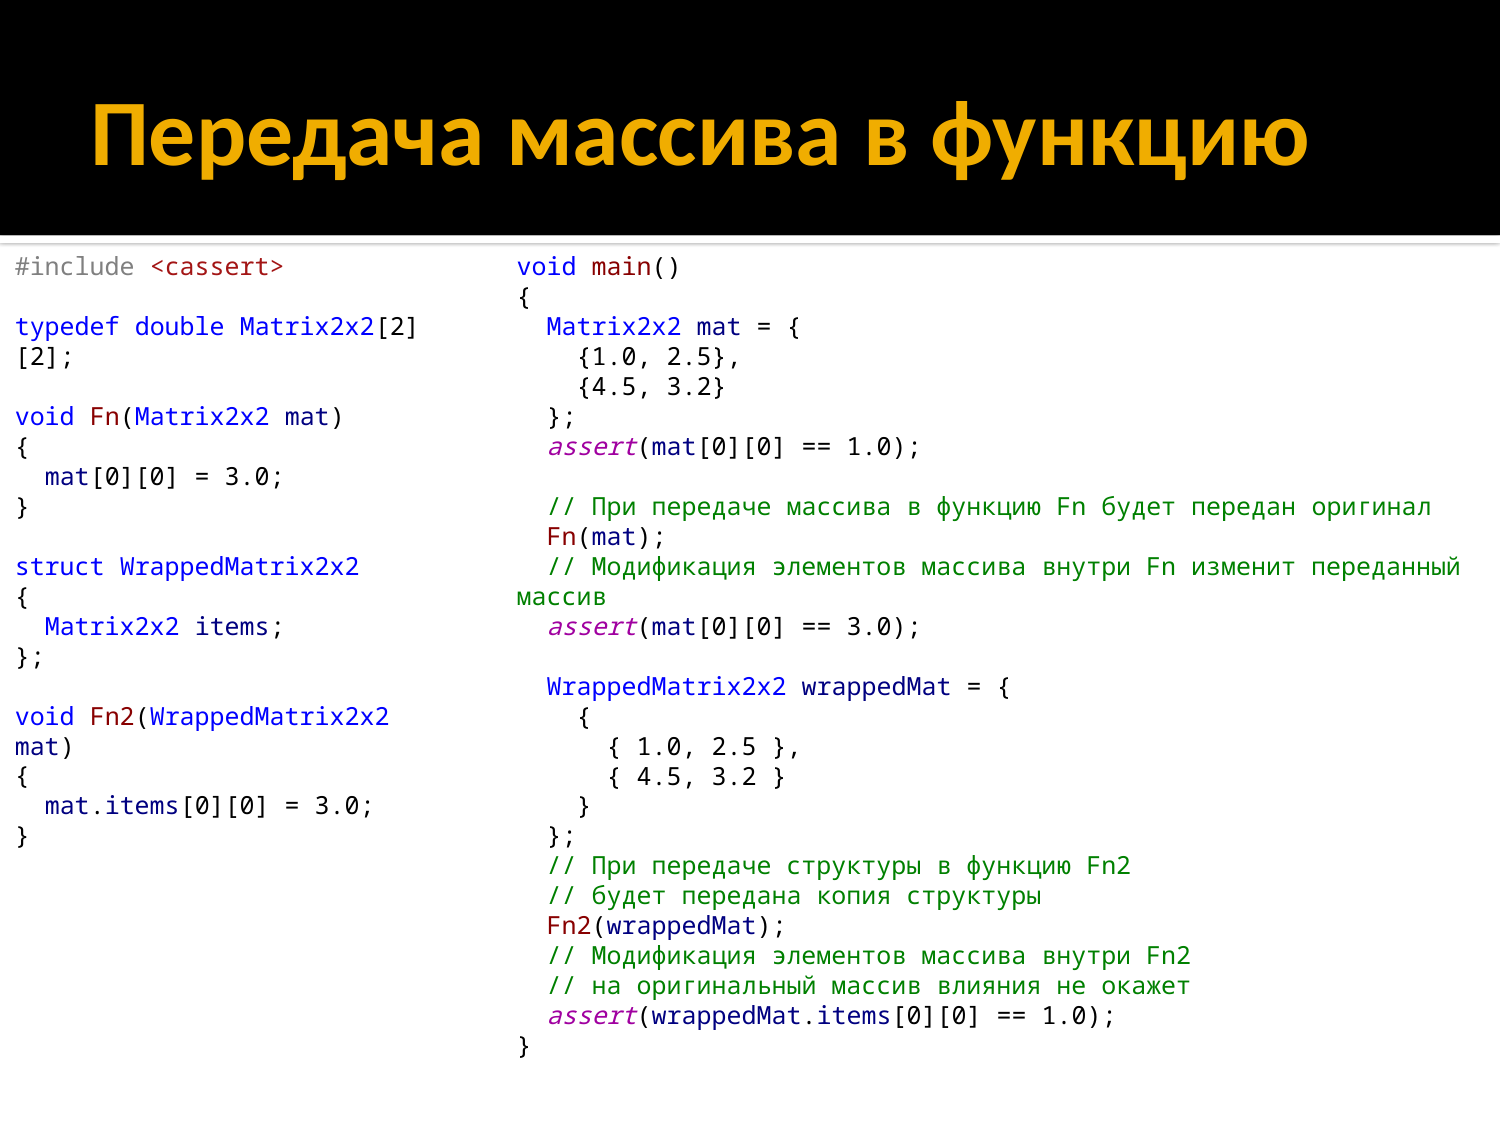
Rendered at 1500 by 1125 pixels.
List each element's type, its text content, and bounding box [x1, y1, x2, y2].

text_box void main() { Matrix2x2 mat = { {1.0, 2.5}, {4.5, 3.2} }; assert(mat[0][0] == 1.0); // При передаче массива в функцию Fn будет передан оригинал Fn(mat); // Модификация элементов массива внутри Fn изменит переданный массив assert(mat[0][0] == 3.0); WrappedMatrix2x2 wrappedMat = { { { 1.0, 2.5 }, { 4.5, 3.2 } } }; // При передаче структуры в функцию Fn2 // будет передана копия структуры Fn2(wrappedMat); // Модификация элементов массива внутри Fn2 // на оригинальный массив влияния не окажет assert(wrappedMat.items[0][0] == 1.0); } [501, 243, 1500, 1067]
text_box #include <cassert> typedef double Matrix2x2[2][2]; void Fn(Matrix2x2 mat) { mat[0][0] = 3.0; } struct WrappedMatrix2x2 { Matrix2x2 items; }; void Fn2(WrappedMatrix2x2 mat) { mat.items[0][0] = 3.0; } [0, 243, 467, 858]
title Передача массива в функцию [75, 24, 1425, 231]
